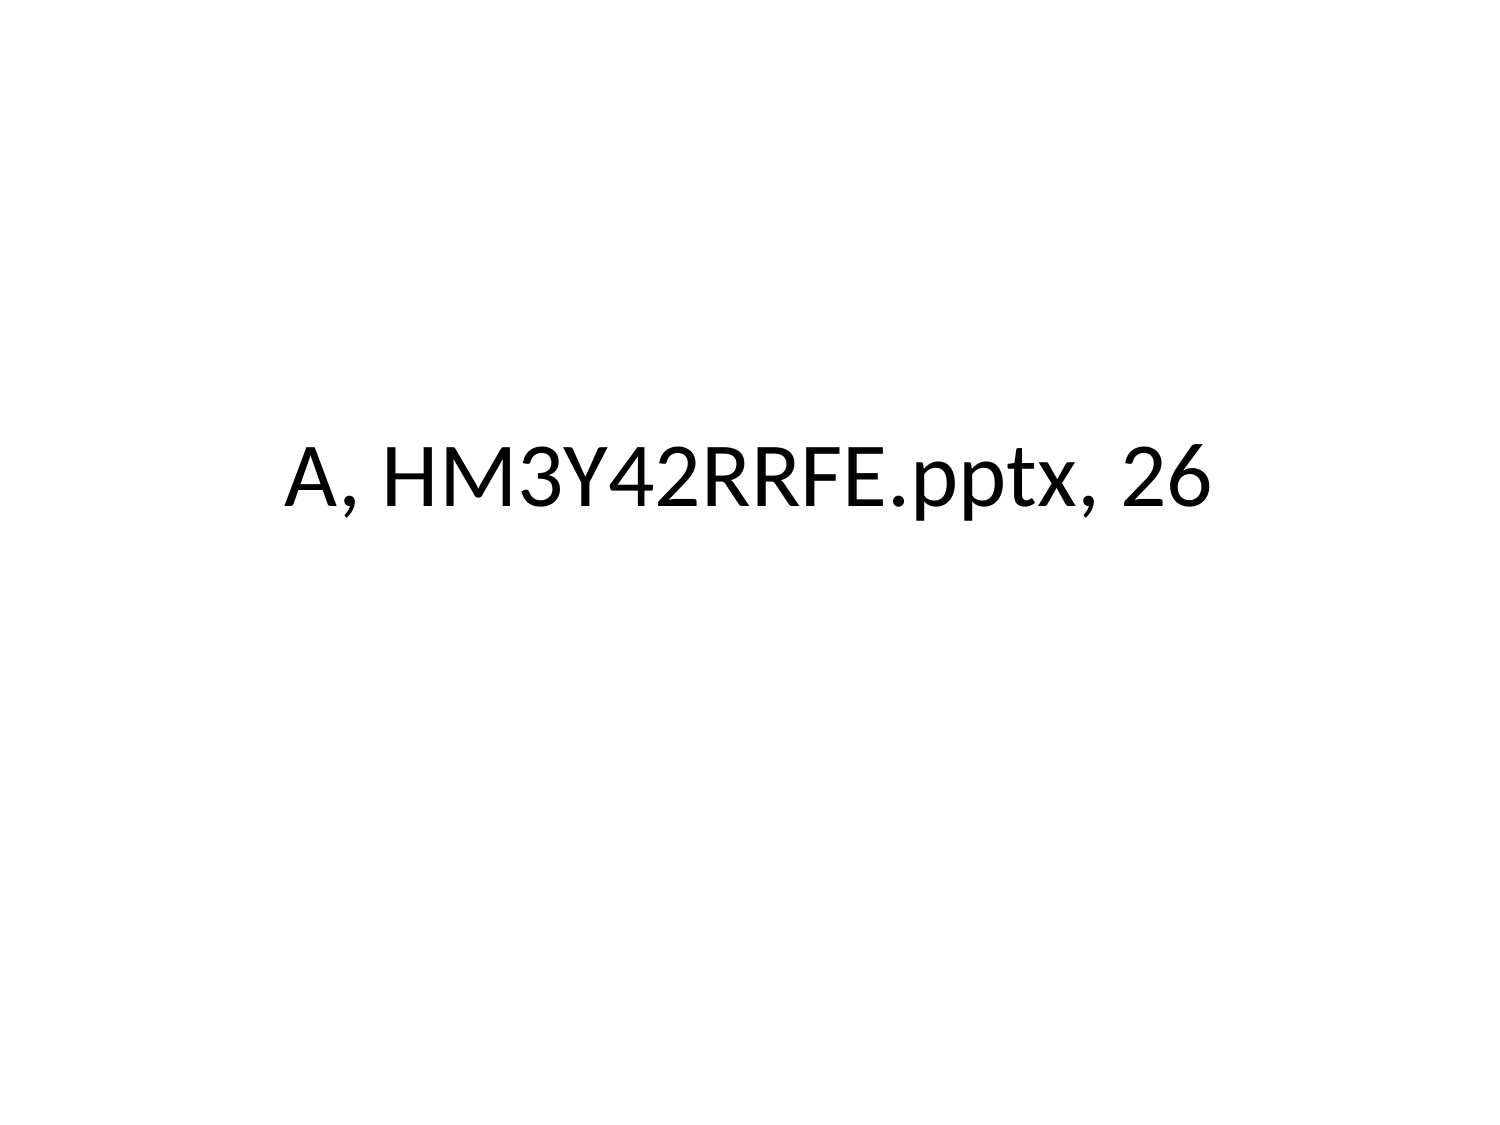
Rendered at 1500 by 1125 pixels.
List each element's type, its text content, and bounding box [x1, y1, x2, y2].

title A, HM3Y42RRFE.pptx, 26 [112, 349, 1388, 591]
